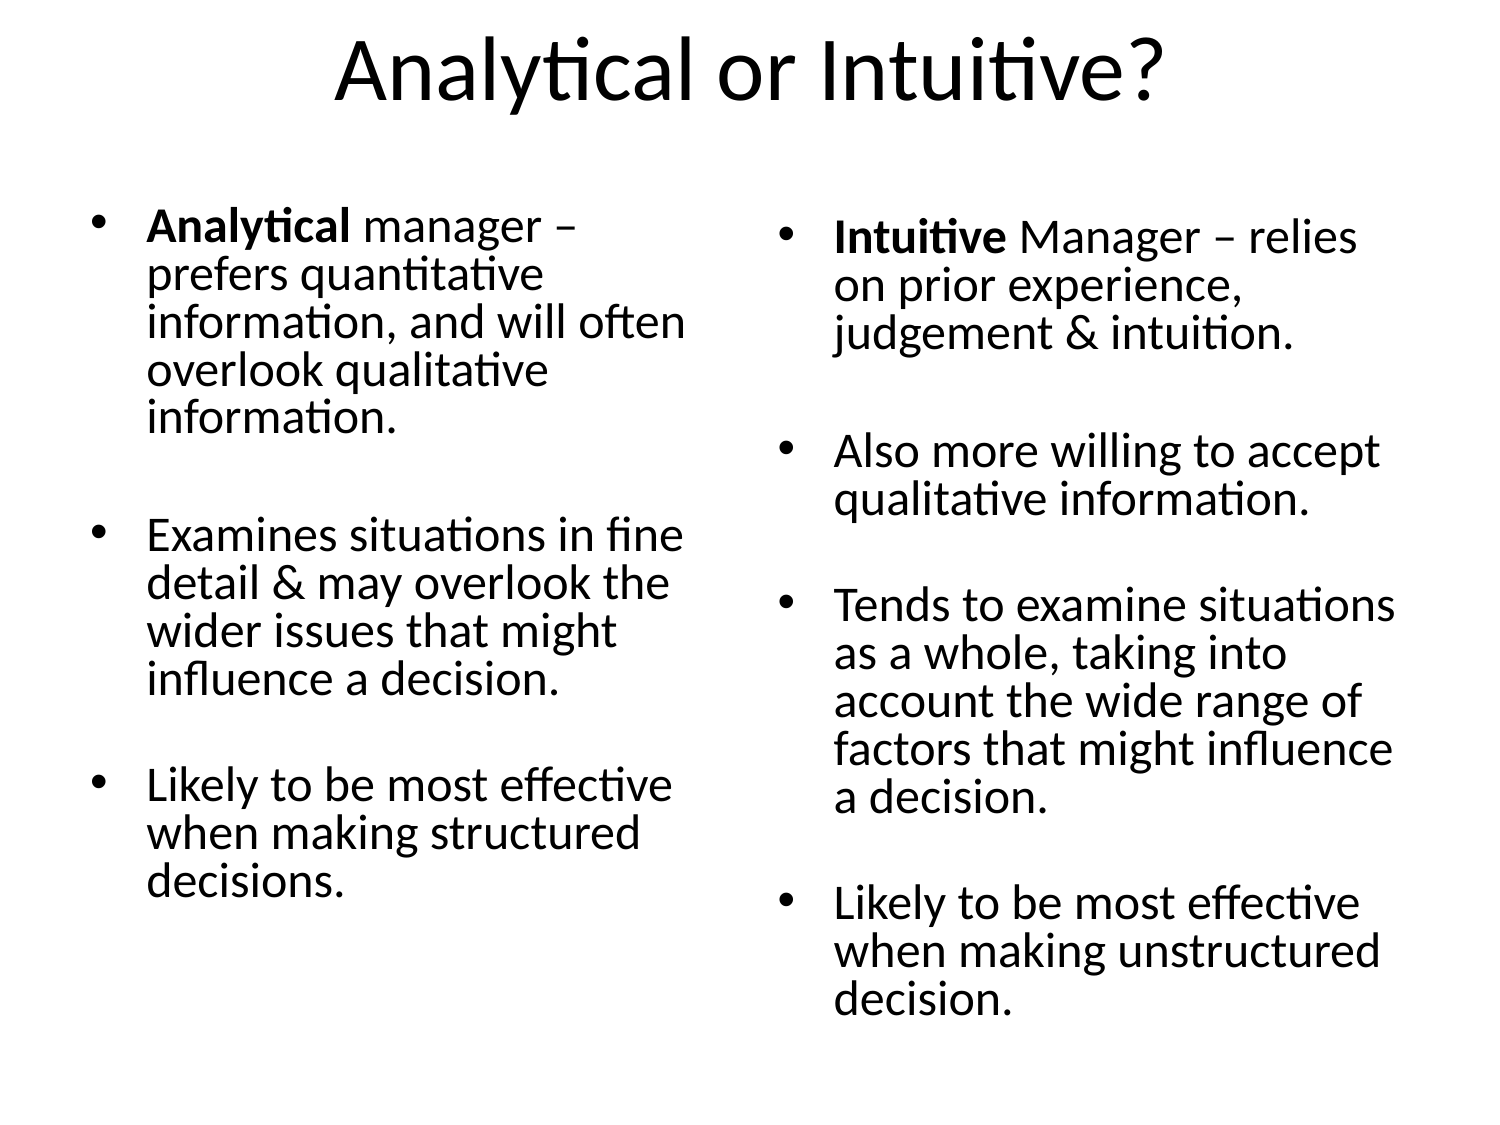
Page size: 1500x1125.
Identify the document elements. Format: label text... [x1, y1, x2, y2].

list Analytical manager – prefers quantitative information, and will often overlook qualitative information. Examines situations in fine detail & may overlook the wider issues that might influence a decision. Likely to be most effective when making structured decisions. [75, 196, 738, 1059]
title Analytical or Intuitive? [76, 0, 1427, 128]
list Intuitive Manager – relies on prior experience, judgement & intuition. Also more willing to accept qualitative information. Tends to examine situations as a whole, taking into account the wide range of factors that might influence a decision. Likely to be most effective when making unstructured decision. [762, 208, 1425, 1071]
